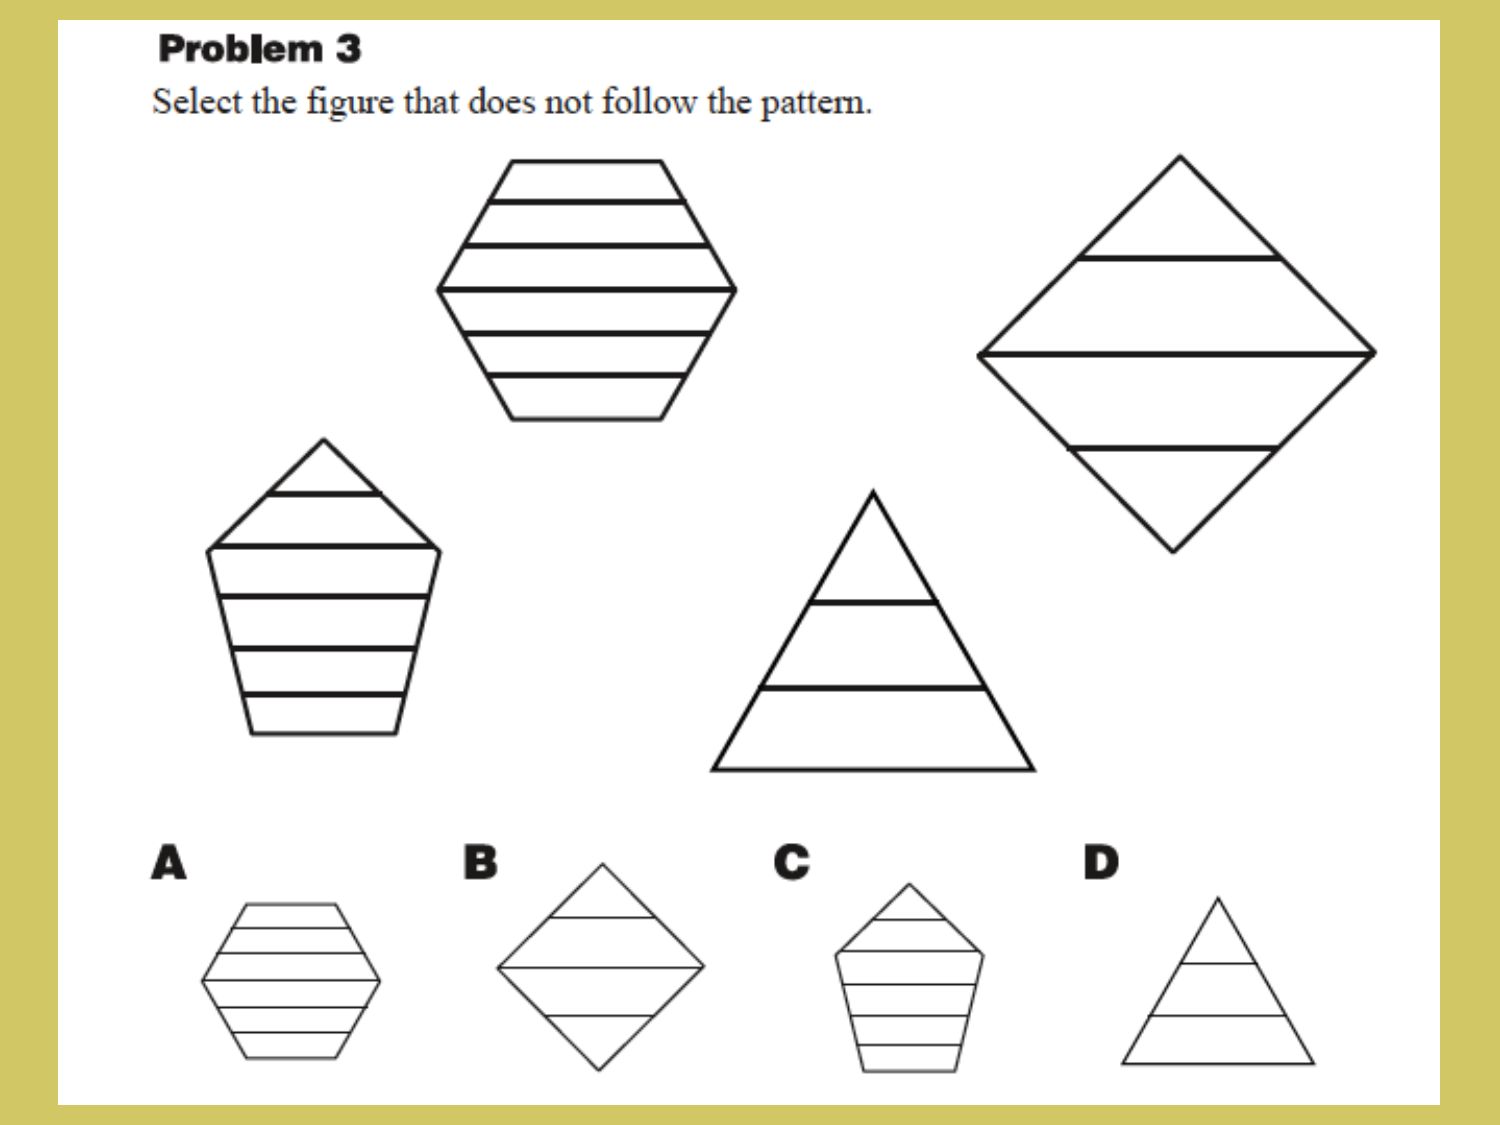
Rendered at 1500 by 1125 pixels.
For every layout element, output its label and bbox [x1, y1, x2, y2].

picture [58, 20, 1440, 1105]
